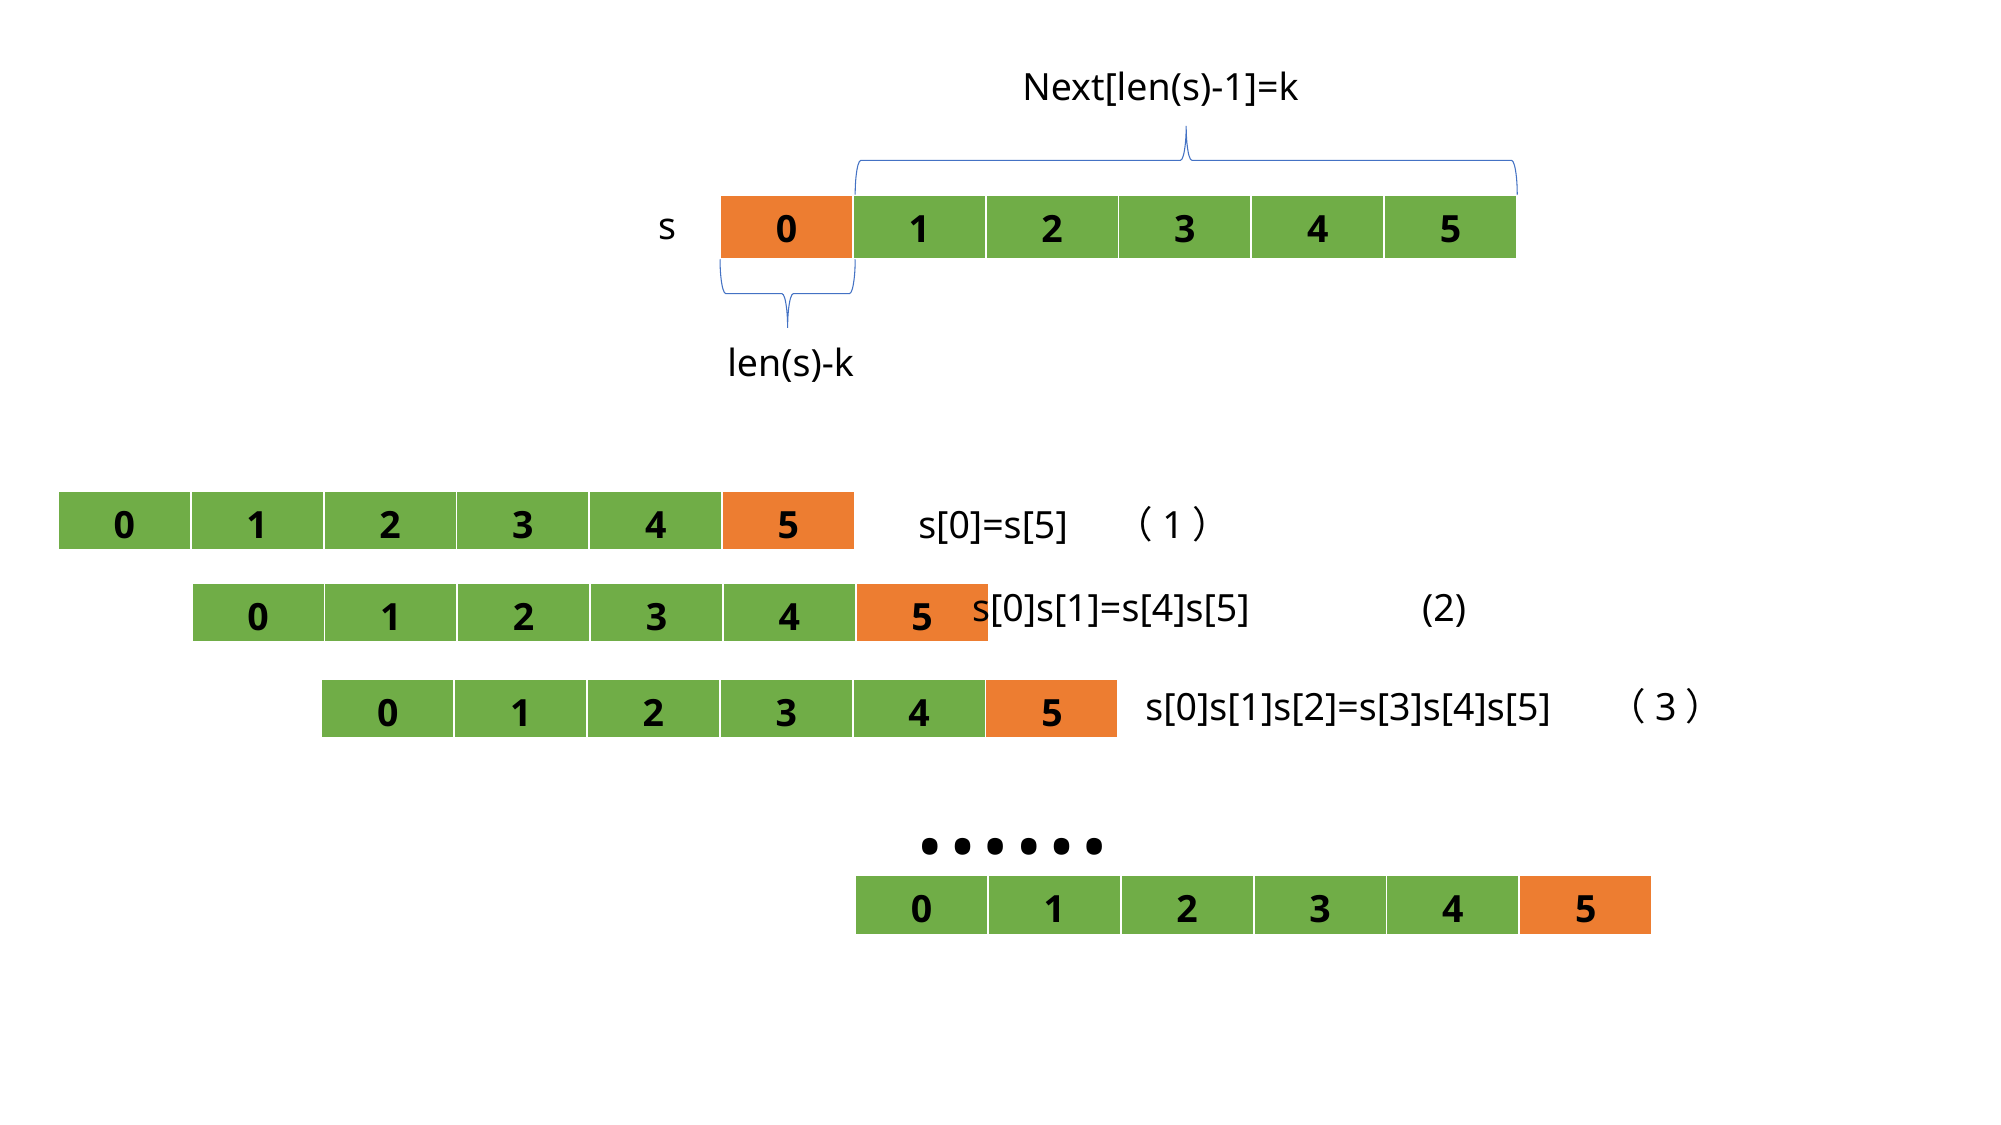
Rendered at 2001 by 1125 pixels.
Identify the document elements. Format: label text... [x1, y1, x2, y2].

text_box s[0]=s[5] （1） [903, 493, 1246, 554]
text_box [854, 125, 1518, 195]
table_header 0 [721, 196, 852, 258]
table_header 2 [987, 196, 1118, 258]
table_header 4 [1252, 196, 1383, 258]
text_box [719, 259, 856, 328]
table_header 5 [723, 492, 854, 549]
table_header 2 [325, 492, 456, 549]
table_header 2 [588, 680, 719, 737]
table_header 4 [854, 680, 985, 737]
table_header 1 [325, 584, 456, 641]
table_header 4 [1387, 876, 1518, 934]
table_header 3 [591, 584, 722, 641]
table_header 1 [192, 492, 323, 549]
text_box …… [898, 721, 1127, 887]
table_header 1 [989, 887, 1120, 934]
table_header 3 [1255, 876, 1386, 934]
table_header 5 [1385, 196, 1516, 258]
table_header 2 [458, 584, 589, 641]
table_header 5 [1520, 876, 1651, 934]
text_box s[0]s[1]=s[4]s[5] (2) [957, 576, 1481, 637]
text_box Next[len(s)-1]=k [1007, 55, 1314, 116]
table_header 5 [986, 680, 1117, 721]
text_box s [643, 194, 691, 255]
table_header 3 [721, 680, 852, 737]
table_header 1 [455, 680, 586, 737]
table_header 5 [857, 584, 988, 641]
table_header 1 [854, 196, 985, 258]
table_header 0 [193, 584, 324, 641]
table_header 0 [856, 876, 987, 934]
table_header 3 [1119, 196, 1250, 258]
text_box s[0]s[1]s[2]=s[3]s[4]s[5] （3） [1130, 675, 1738, 735]
text_box len(s)-k [712, 331, 869, 392]
table_header 4 [724, 584, 855, 641]
table_header 0 [322, 680, 453, 737]
table_header 4 [590, 492, 721, 549]
table_header 3 [457, 492, 588, 549]
table_header 0 [59, 492, 190, 549]
table_header 2 [1122, 876, 1253, 934]
